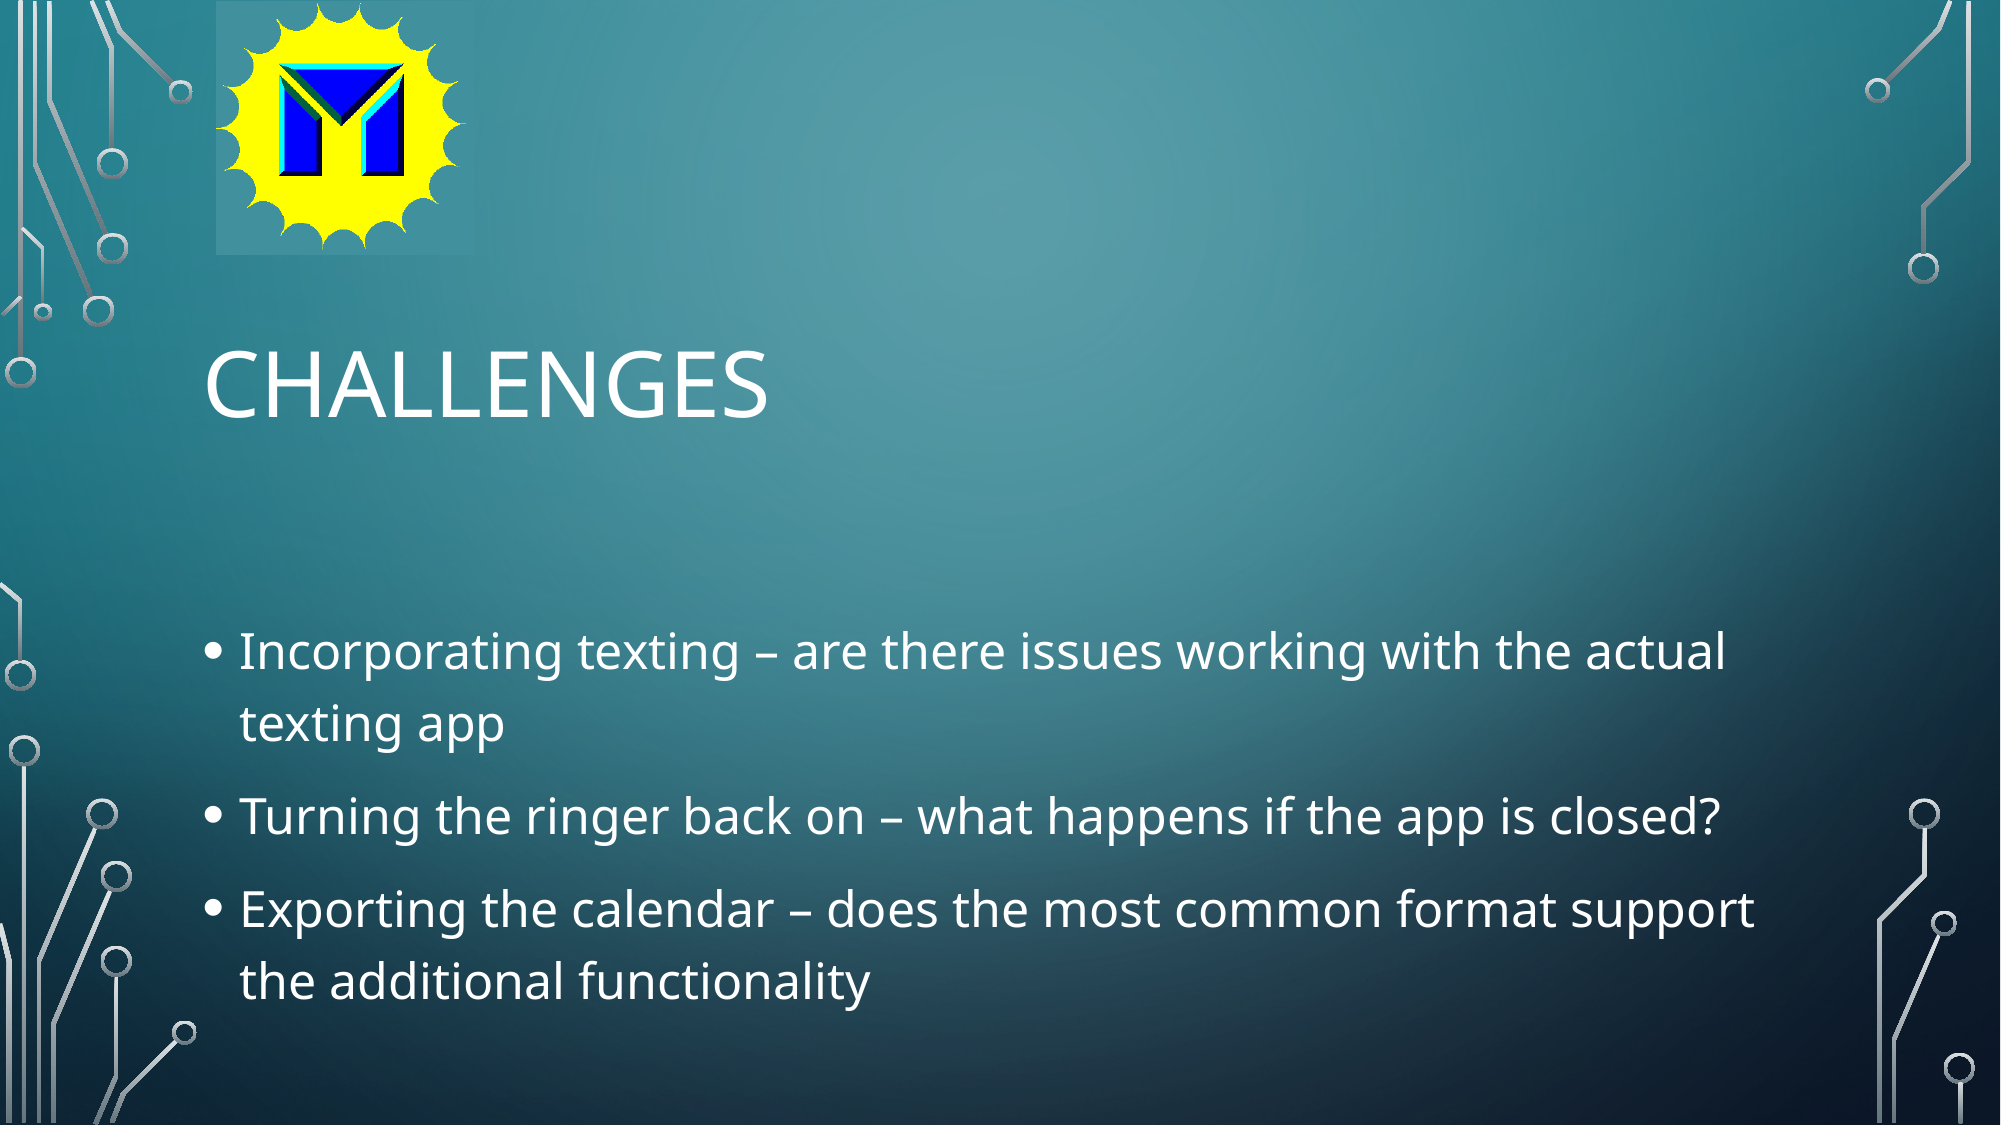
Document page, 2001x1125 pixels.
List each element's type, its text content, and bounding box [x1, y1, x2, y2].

picture [216, 1, 474, 255]
title Challenges [187, 267, 1813, 510]
list Incorporating texting – are there issues working with the actual texting app Turning the ringer back on – what happens if the app is closed? Exporting the calendar – does the most common format support the additional functionality [187, 600, 1813, 1042]
